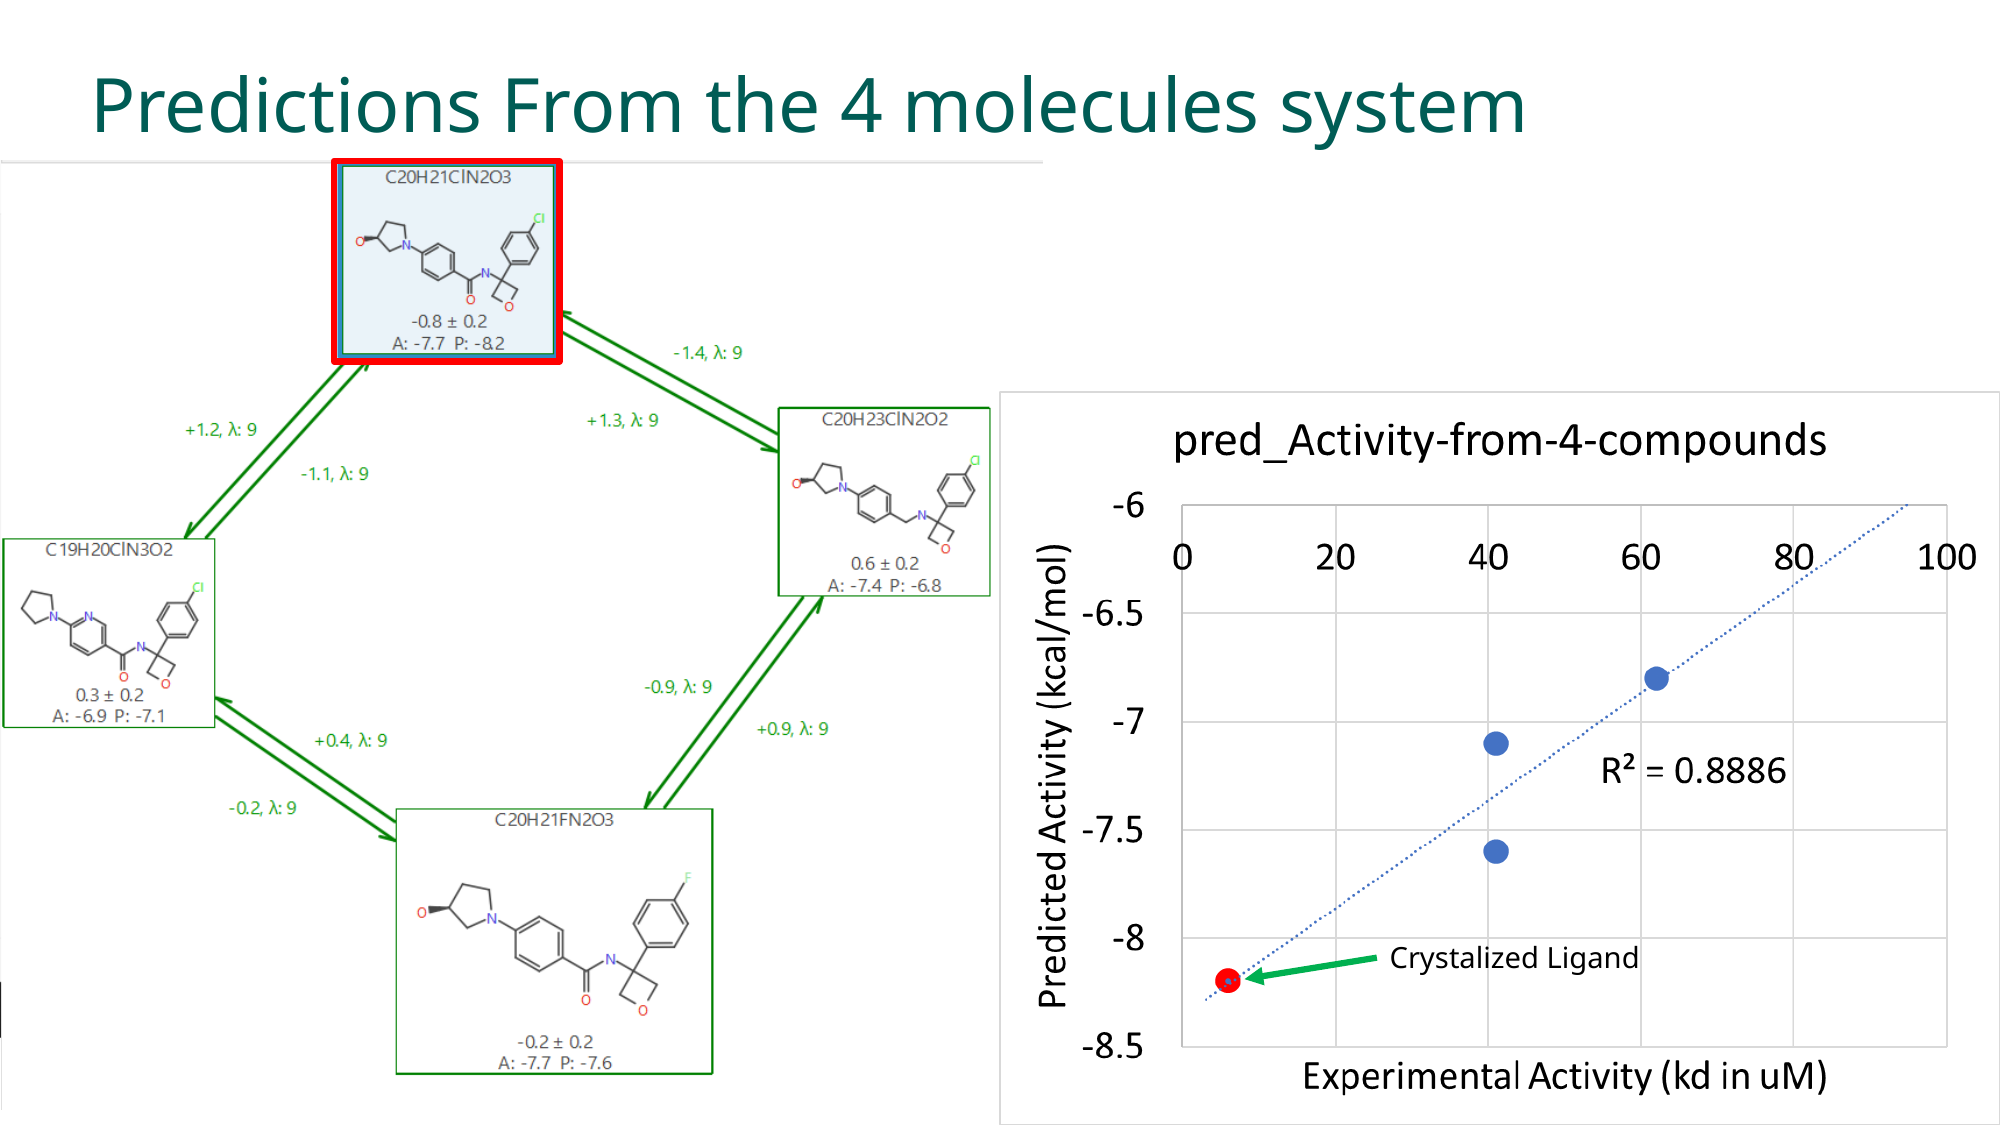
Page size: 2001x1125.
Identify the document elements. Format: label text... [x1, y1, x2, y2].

title Predictions From the 4 molecules system [75, 45, 1893, 161]
picture [0, 160, 2000, 1125]
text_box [1244, 957, 1378, 980]
